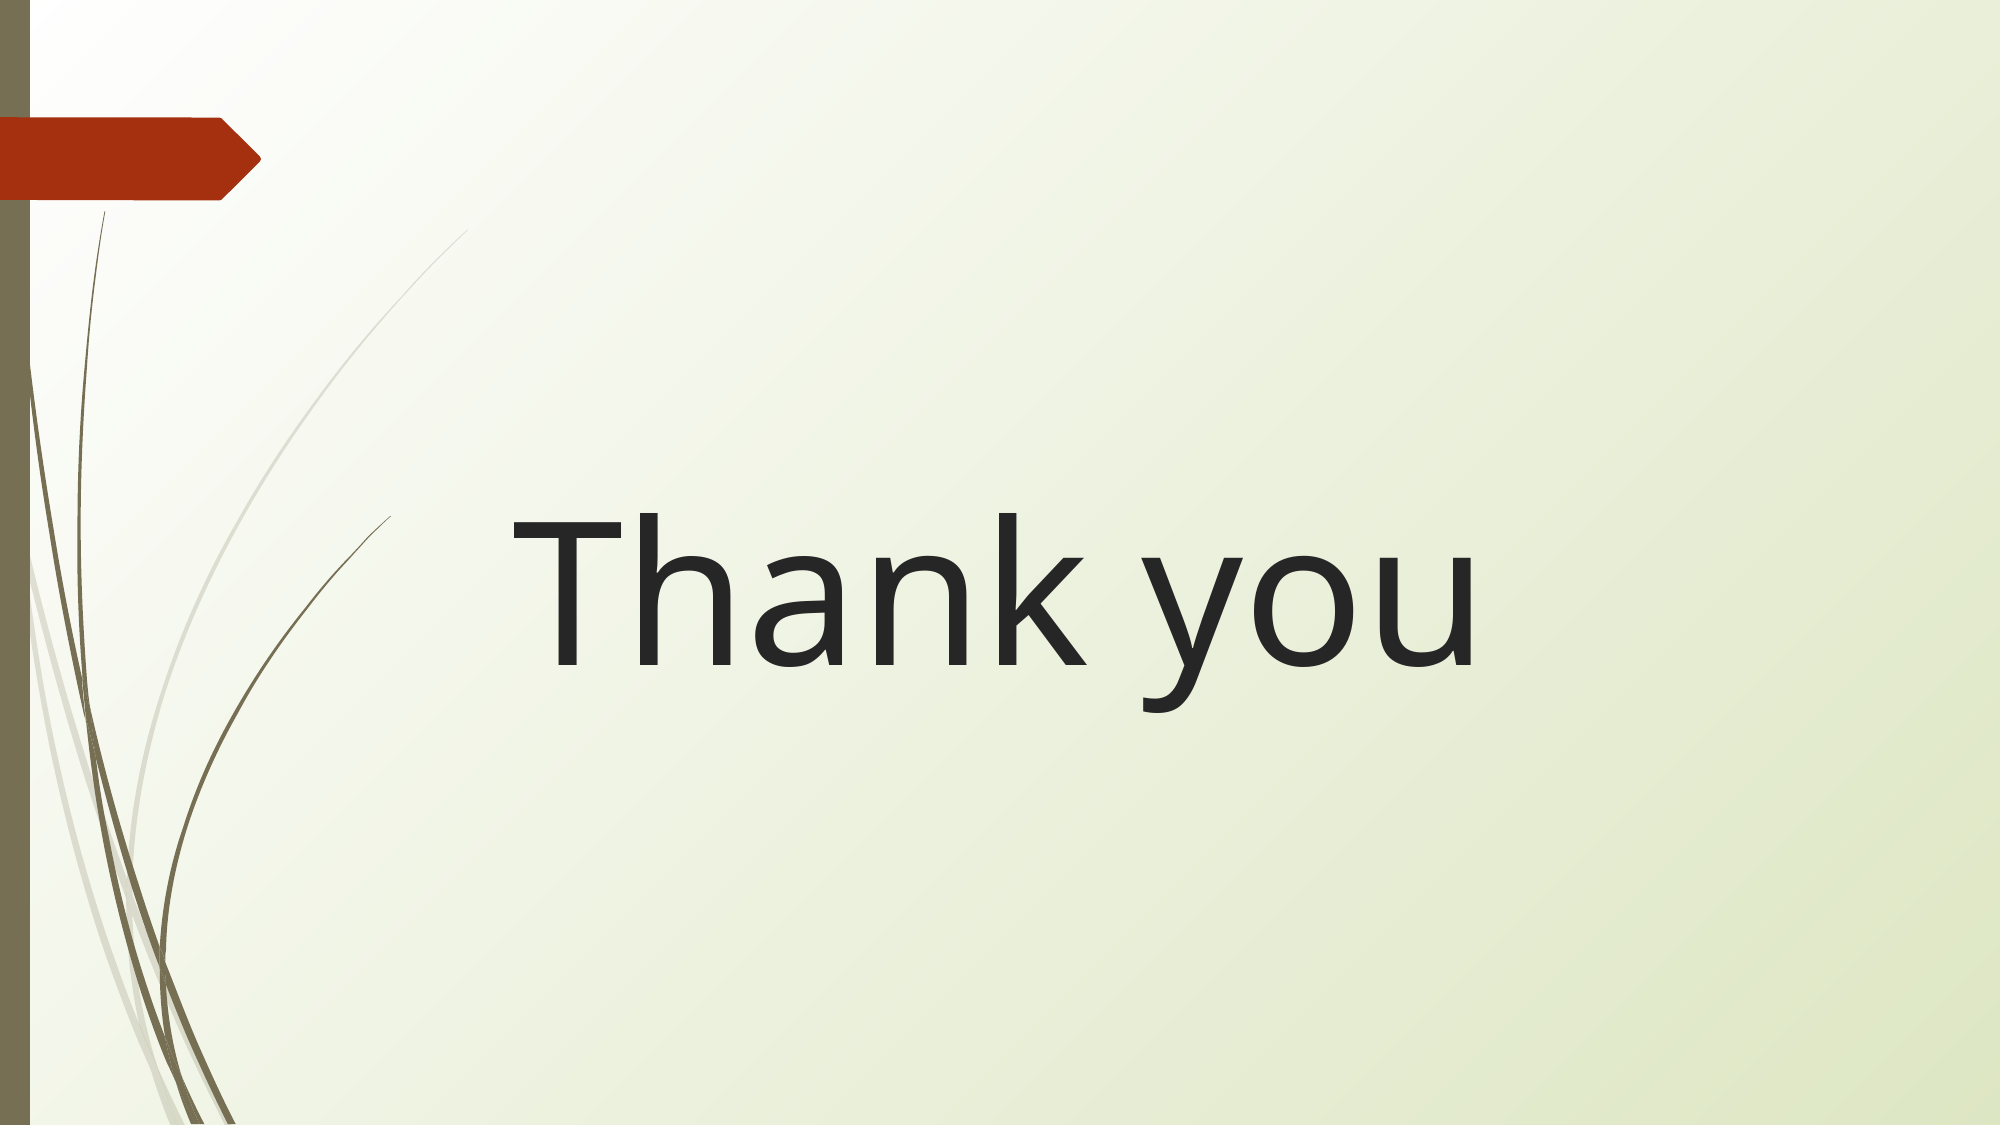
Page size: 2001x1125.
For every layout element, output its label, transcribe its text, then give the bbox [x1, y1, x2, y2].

title Thank you [269, 457, 1731, 668]
